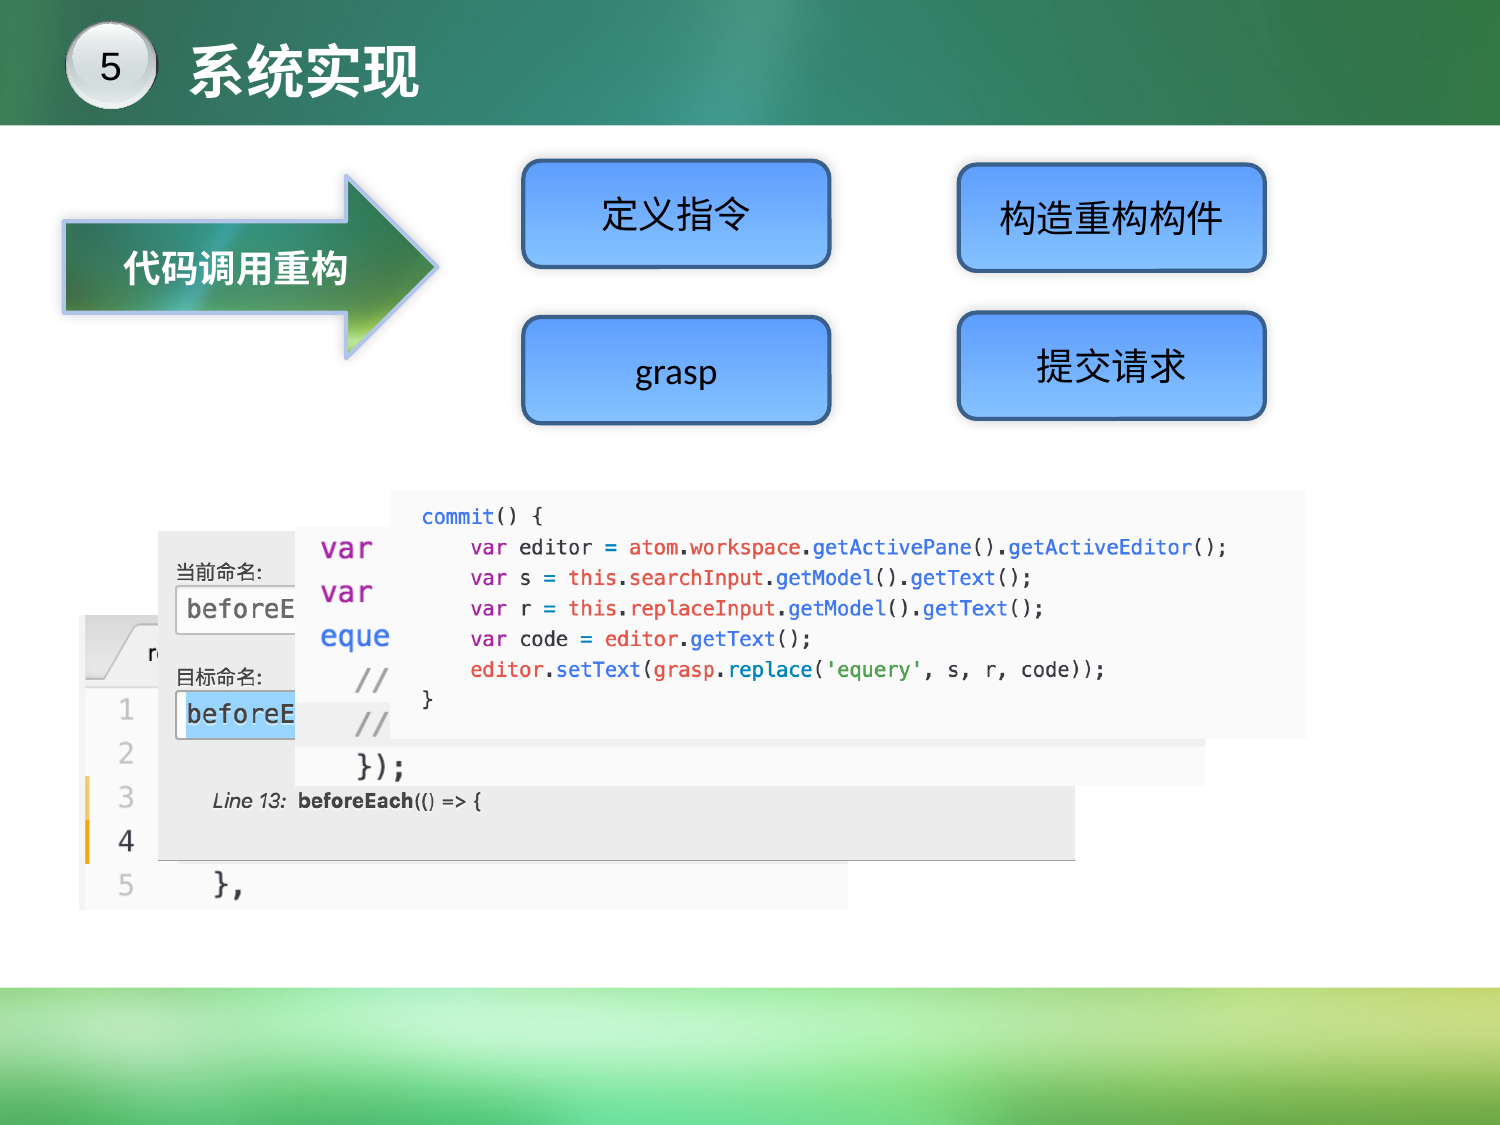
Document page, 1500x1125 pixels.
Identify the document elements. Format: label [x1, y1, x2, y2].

text_box [64, 20, 159, 109]
picture [0, 0, 1500, 1125]
